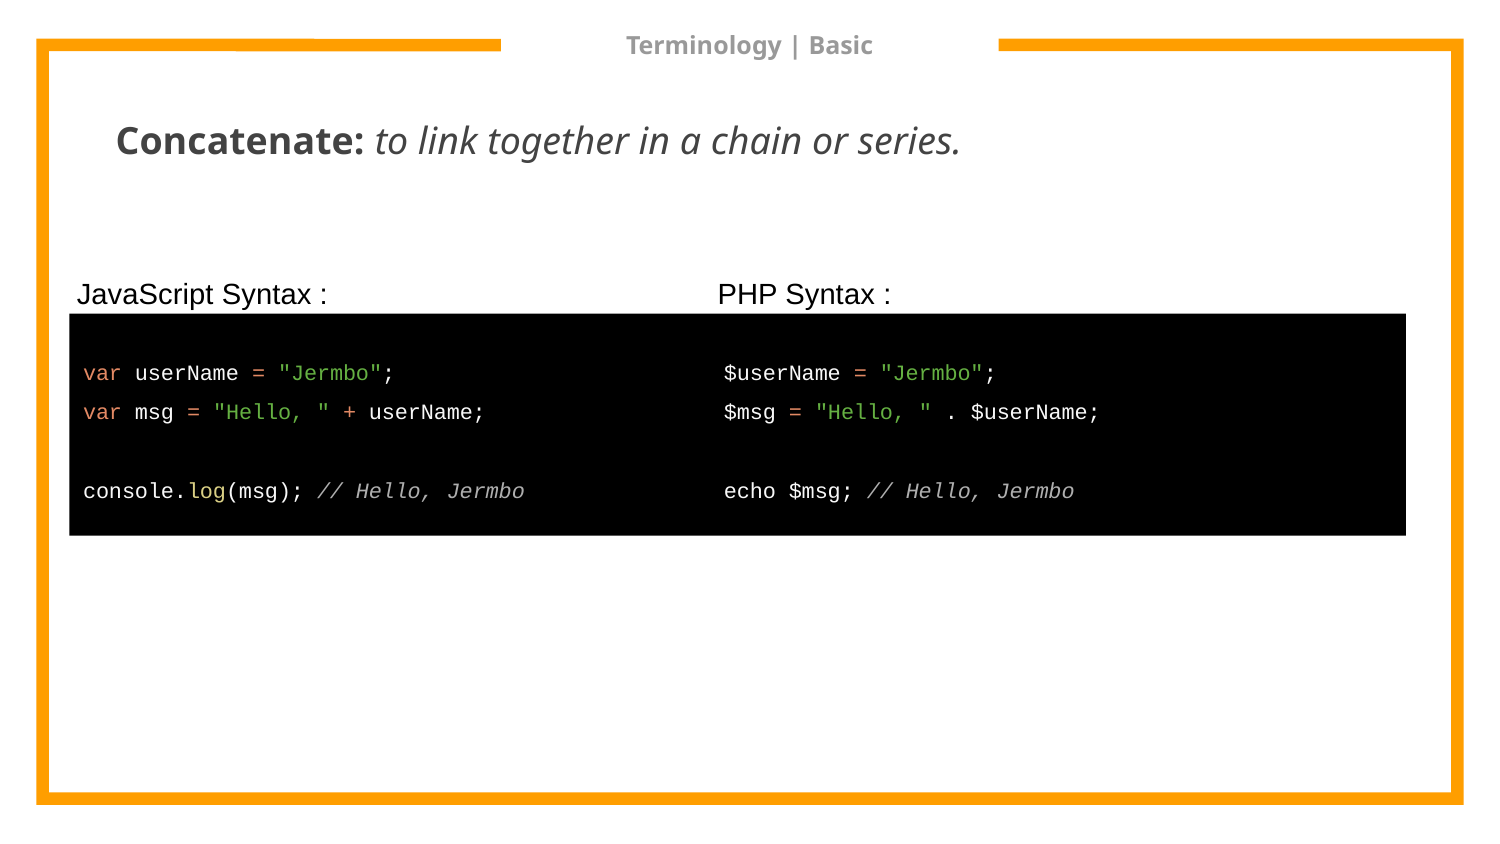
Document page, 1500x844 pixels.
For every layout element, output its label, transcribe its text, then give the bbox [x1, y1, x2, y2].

text_box JavaScript Syntax : var userName = "Jermbo"; var msg = "Hello, " + userName; console.log(msg); // Hello, Jermbo [61, 260, 593, 553]
title Terminology | Basic [501, 15, 999, 92]
list Concatenate: to link together in a chain or series. [100, 101, 1300, 220]
text_box [1377, 313, 1406, 536]
text_box PHP Syntax : $userName = "Jermbo"; $msg = "Hello, " . $userName; echo $msg; // Hello, Jermbo [702, 260, 1377, 559]
text_box [593, 313, 702, 536]
